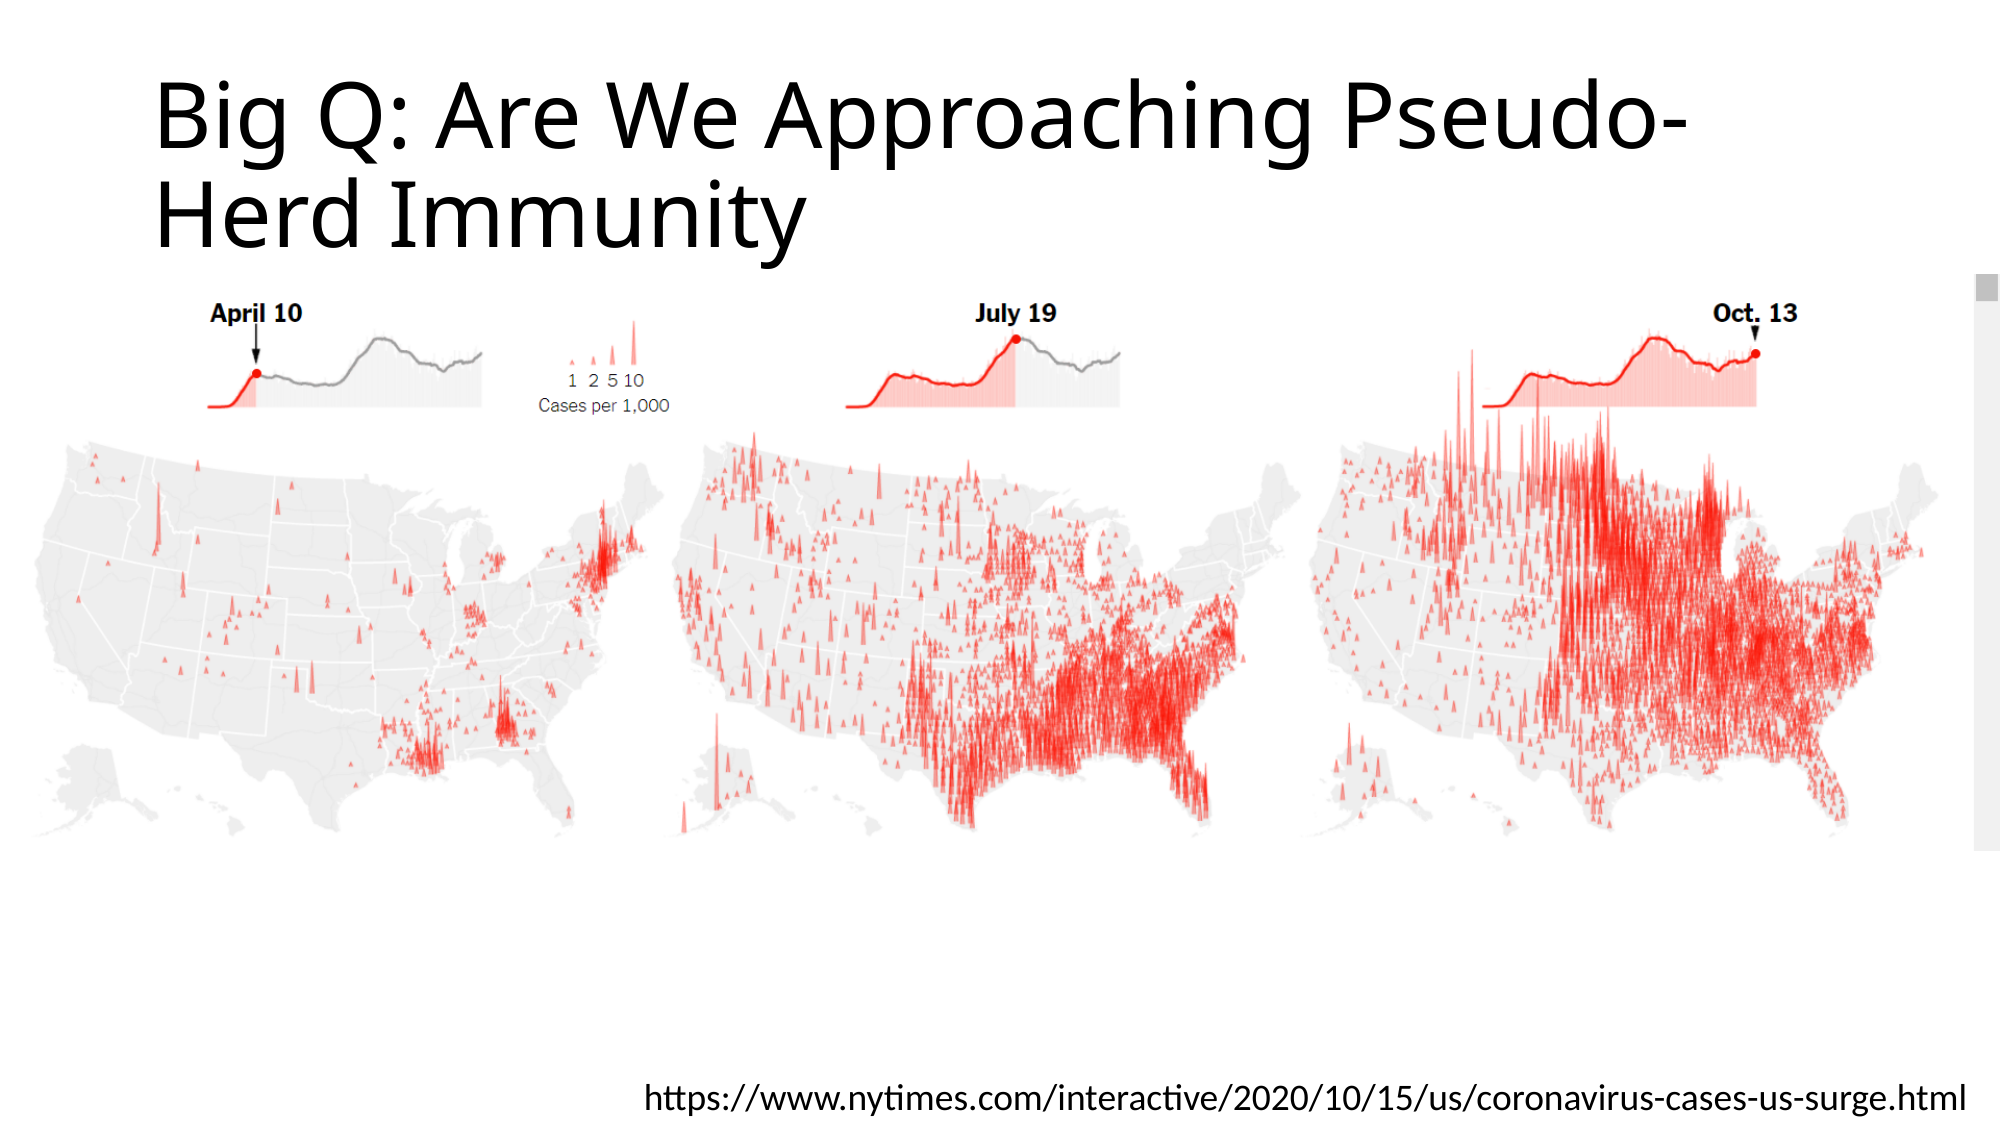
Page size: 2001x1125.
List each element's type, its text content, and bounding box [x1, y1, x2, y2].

picture [0, 274, 2000, 851]
title Big Q: Are We Approaching Pseudo-Herd Immunity [137, 59, 1863, 274]
text_box https://www.nytimes.com/interactive/2020/10/15/us/coronavirus-cases-us-surge.html [628, 1065, 2000, 1125]
